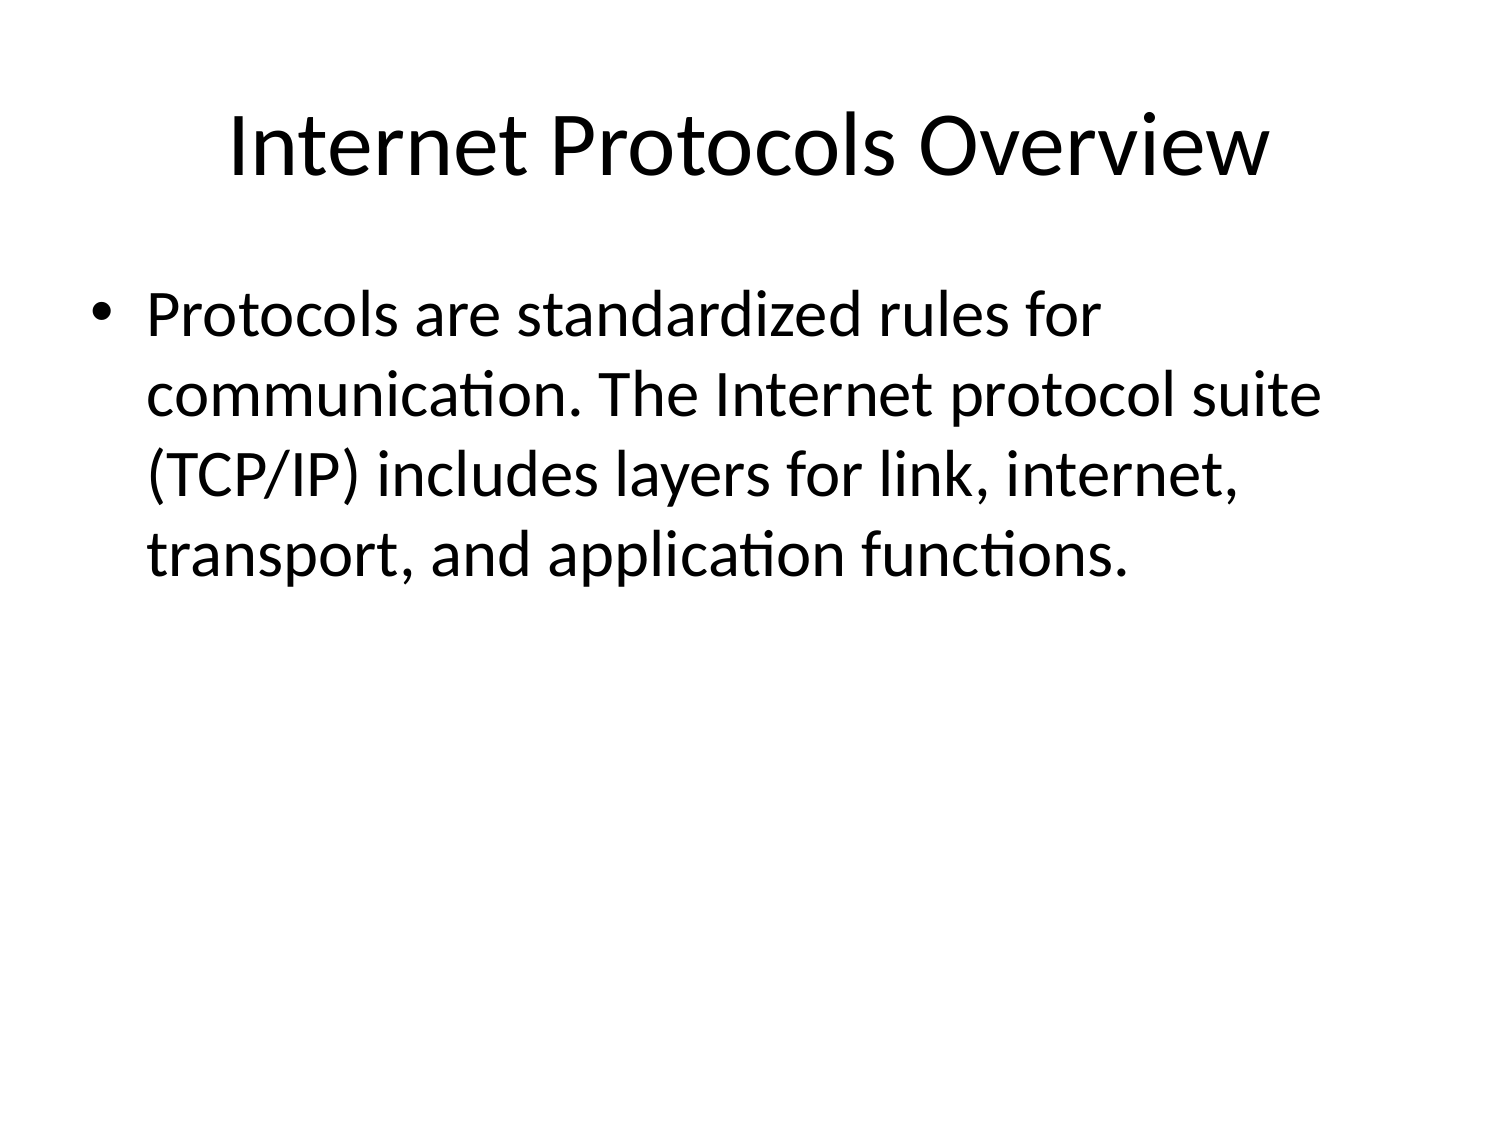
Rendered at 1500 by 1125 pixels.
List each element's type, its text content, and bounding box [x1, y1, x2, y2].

list Protocols are standardized rules for communication. The Internet protocol suite (TCP/IP) includes layers for link, internet, transport, and application functions. [75, 262, 1425, 1005]
title Internet Protocols Overview [75, 45, 1425, 233]
